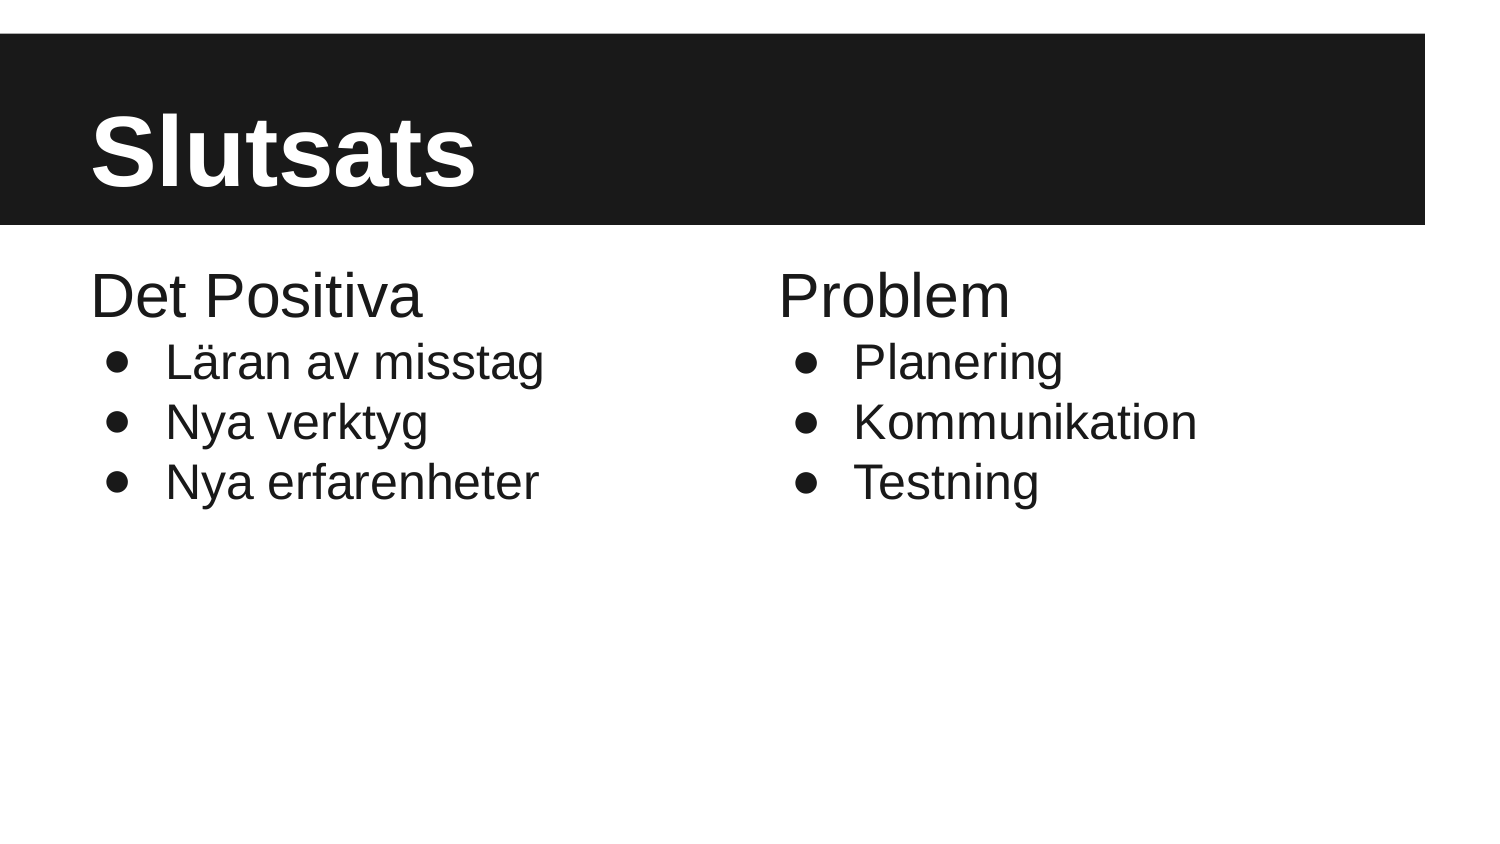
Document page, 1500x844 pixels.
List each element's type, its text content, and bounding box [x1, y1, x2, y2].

title Slutsats [75, 33, 1425, 221]
list Det Positiva Läran av misstag Nya verktyg Nya erfarenheter [75, 239, 737, 808]
list Problem Planering Kommunikation Testning [763, 239, 1425, 809]
